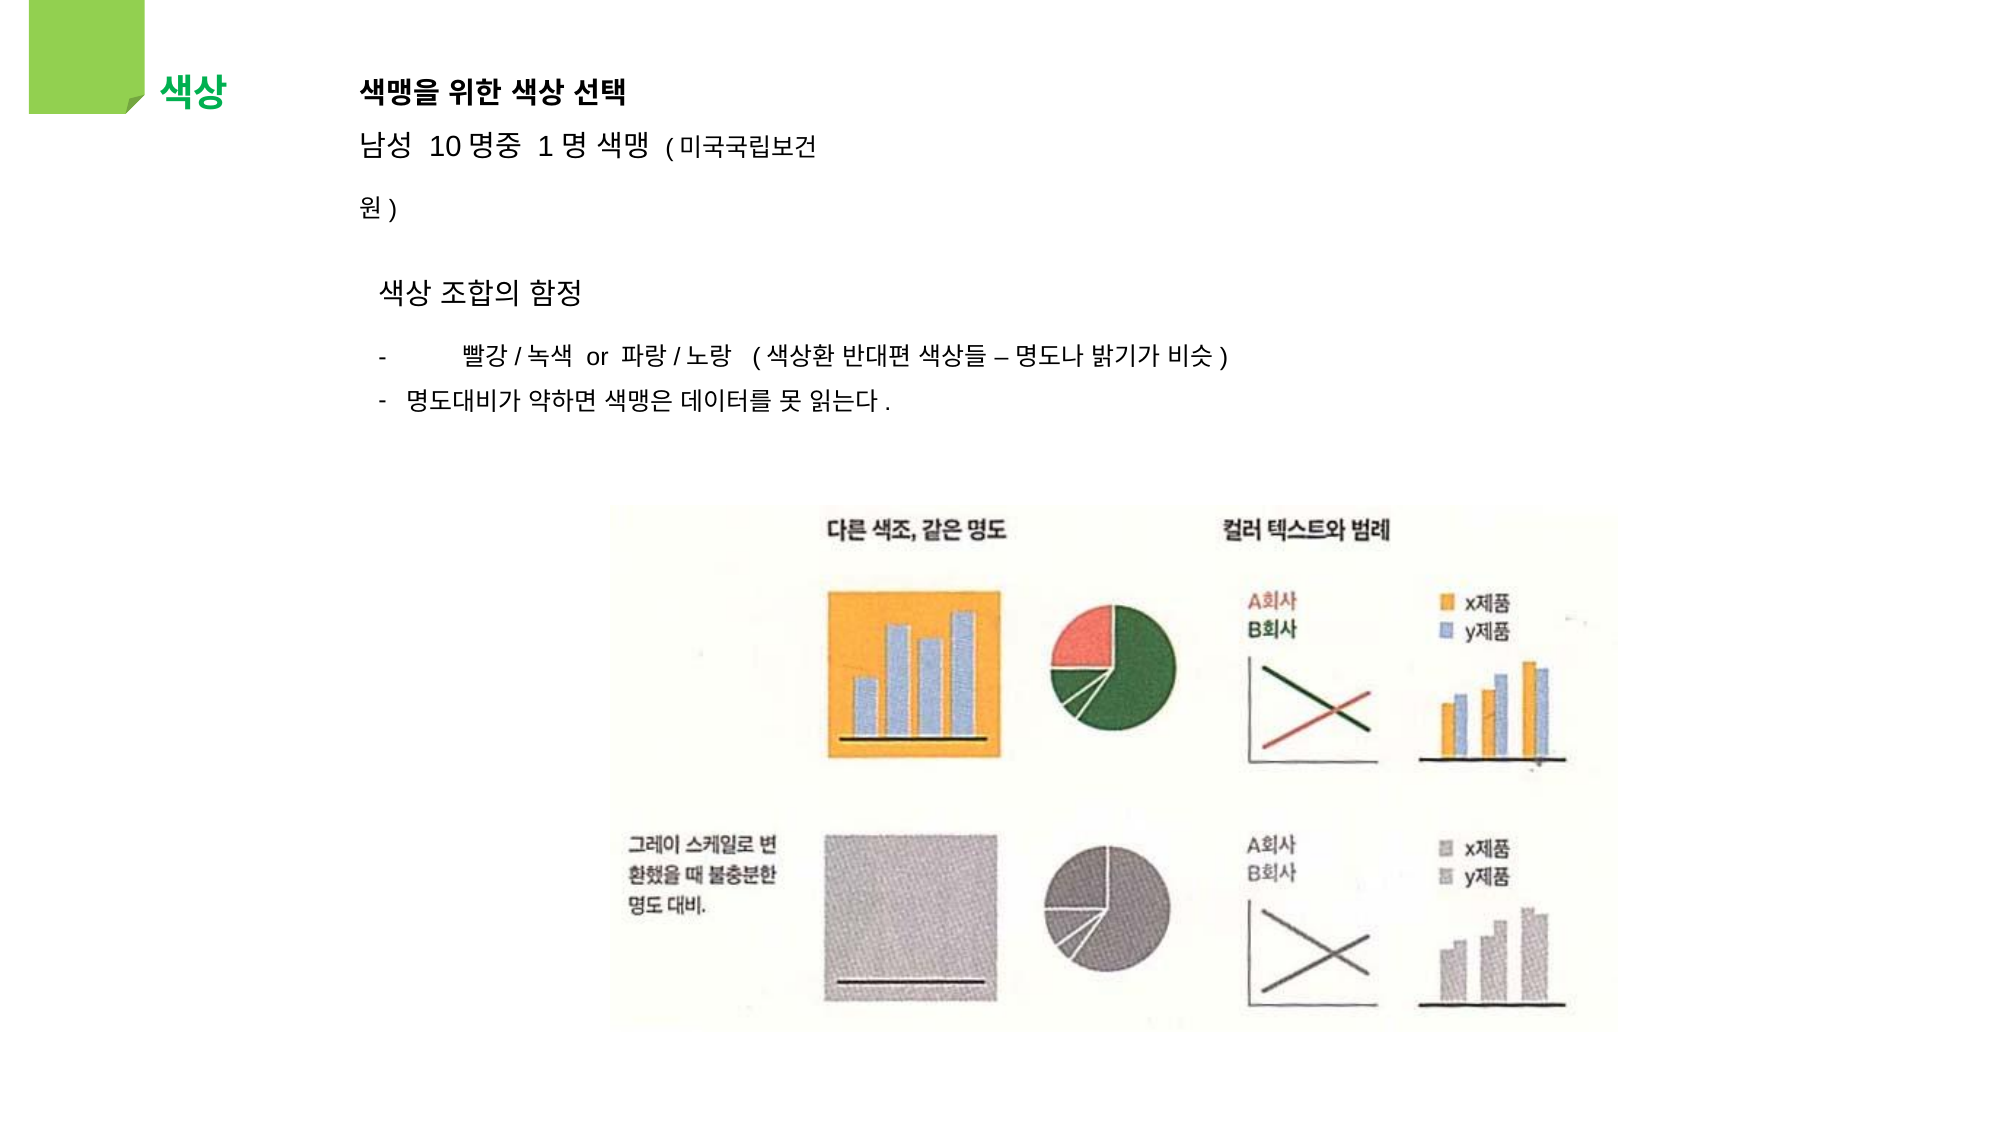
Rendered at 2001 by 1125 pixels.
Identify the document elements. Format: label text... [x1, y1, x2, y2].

text_box 색맹을 위한 색상 선택 [344, 49, 671, 85]
picture [610, 505, 1618, 1033]
text_box 색상 조합의 함정 - 빨강/녹색 or 파랑/노랑 (색상환 반대편 색상들 – 명도나 밝기가 비슷) 명도대비가 약하면 색맹은 데이터를 못 읽는다. [363, 233, 1287, 425]
text_box [28, 0, 145, 114]
text_box 색상 [144, 39, 264, 123]
text_box 남성 10명중 1명 색맹 (미국국립보건원) [344, 85, 864, 160]
